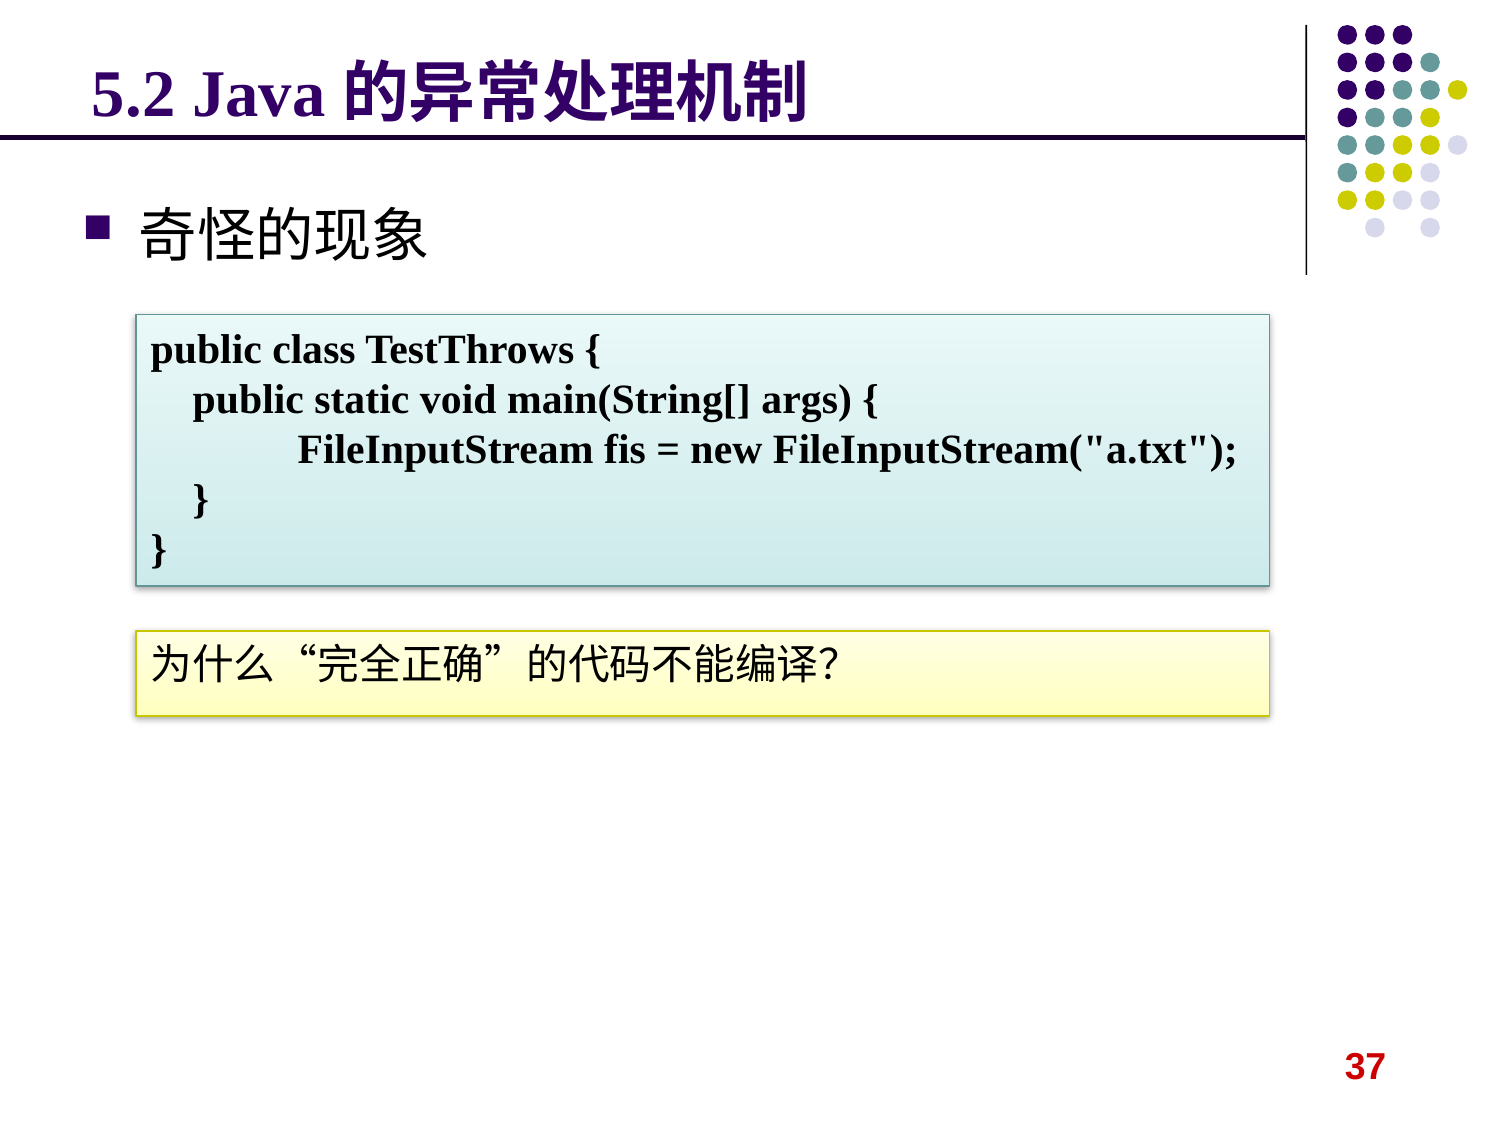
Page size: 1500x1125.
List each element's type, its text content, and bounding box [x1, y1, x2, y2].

title 奇怪的现象 [67, 154, 1306, 276]
text_box 5.2 Java的异常处理机制 [76, 19, 1315, 138]
text_box public class TestThrows { public static void main(String[] args) { FileInputStream fis = new FileInputStream("a.txt"); } } [135, 314, 1270, 587]
text_box 为什么“完全正确”的代码不能编译？ [135, 630, 1270, 717]
